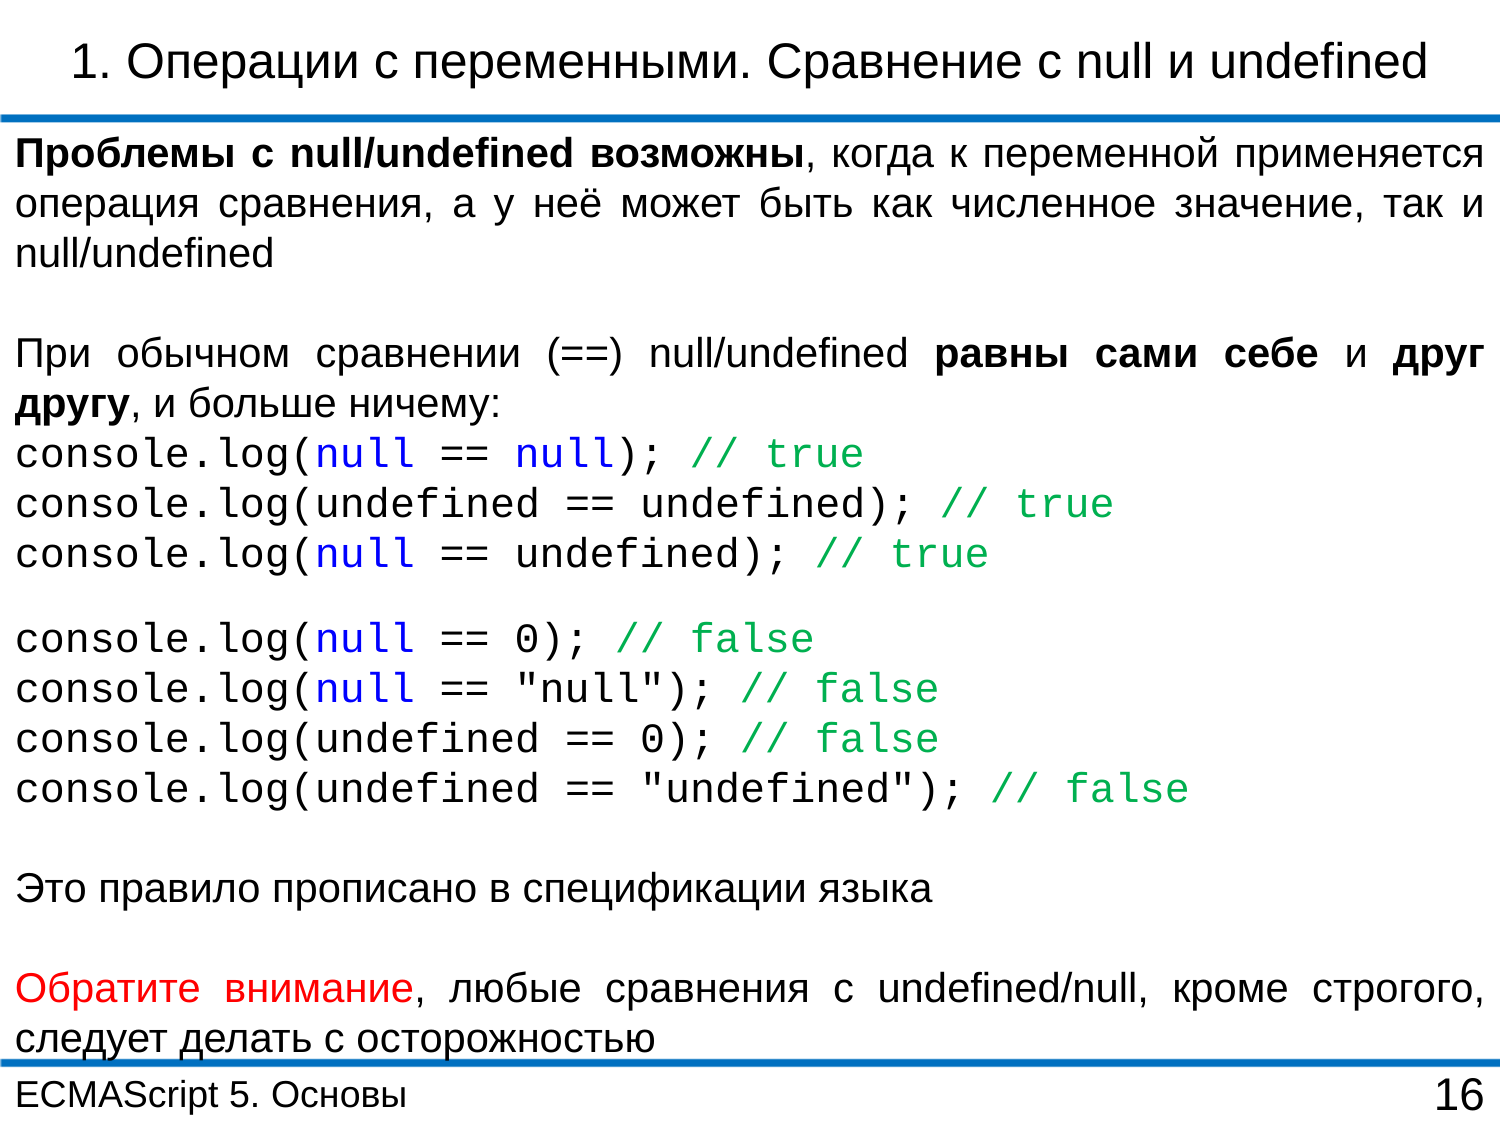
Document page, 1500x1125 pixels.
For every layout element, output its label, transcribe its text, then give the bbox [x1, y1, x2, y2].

text_box 1. Операции с переменными. Сравнение с null и undefined [0, 0, 1500, 118]
text_box Проблемы с null/undefined возможны, когда к переменной применяется операция сравнения, а у неё может быть как численное значение, так и null/undefined При обычном сравнении (==) null/undefined равны сами себе и друг другу, и больше ничему: console.log(null == null); // true console.log(undefined == undefined); // true console.log(null == undefined); // true console.log(null == 0); // false console.log(null == "null"); // false console.log(undefined == 0); // false console.log(undefined == "undefined"); // false Это правило прописано в спецификации языка Обратите внимание, любые сравнения с undefined/null, кроме строгого, следует делать с осторожностью [0, 118, 1500, 1062]
text_box ECMAScript 5. Основы [0, 1062, 1382, 1123]
slide_number 16 [1382, 1062, 1500, 1123]
